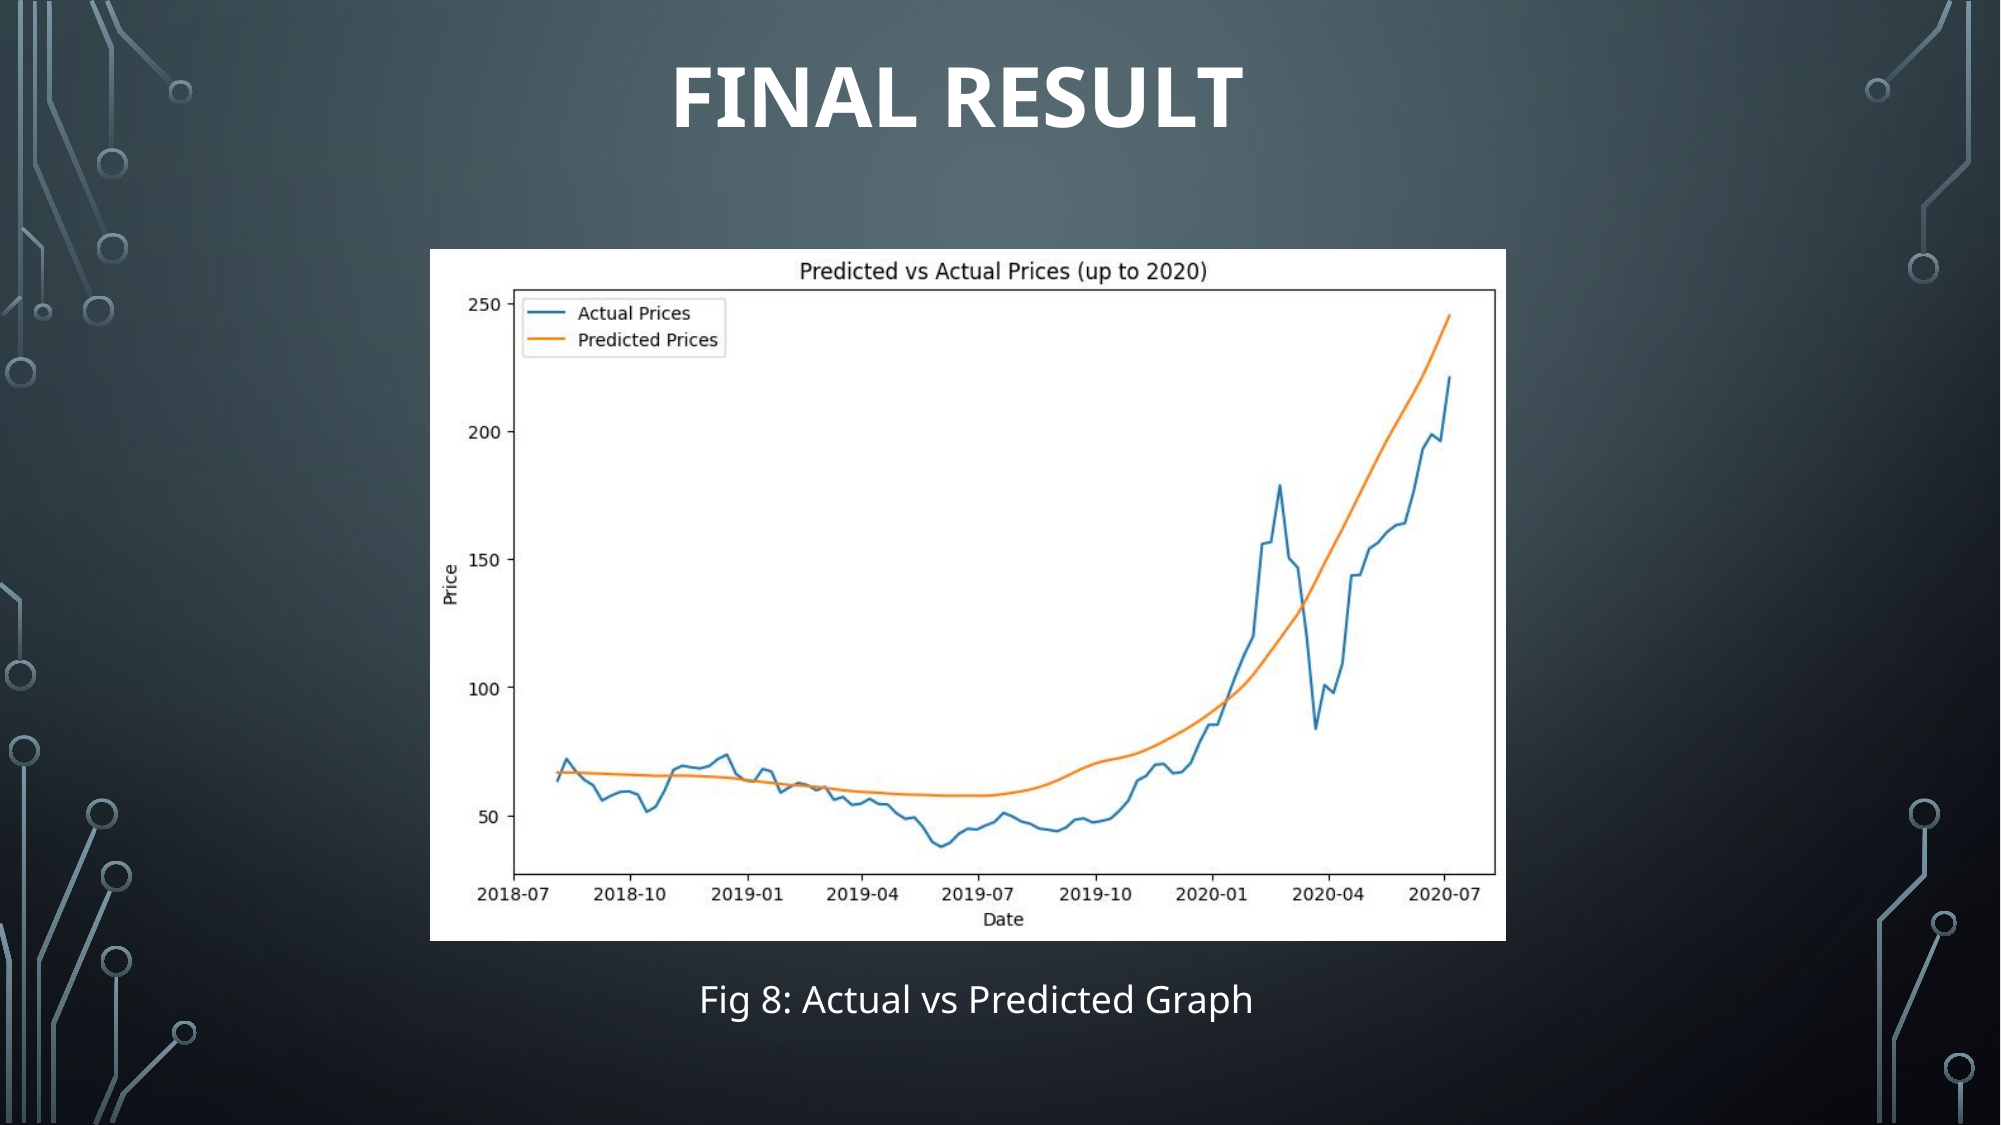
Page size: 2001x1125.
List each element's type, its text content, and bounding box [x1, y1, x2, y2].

text_box final result [198, 0, 1738, 222]
text_box Fig 8: Actual vs Predicted Graph [684, 968, 1270, 1029]
picture [430, 248, 1507, 942]
